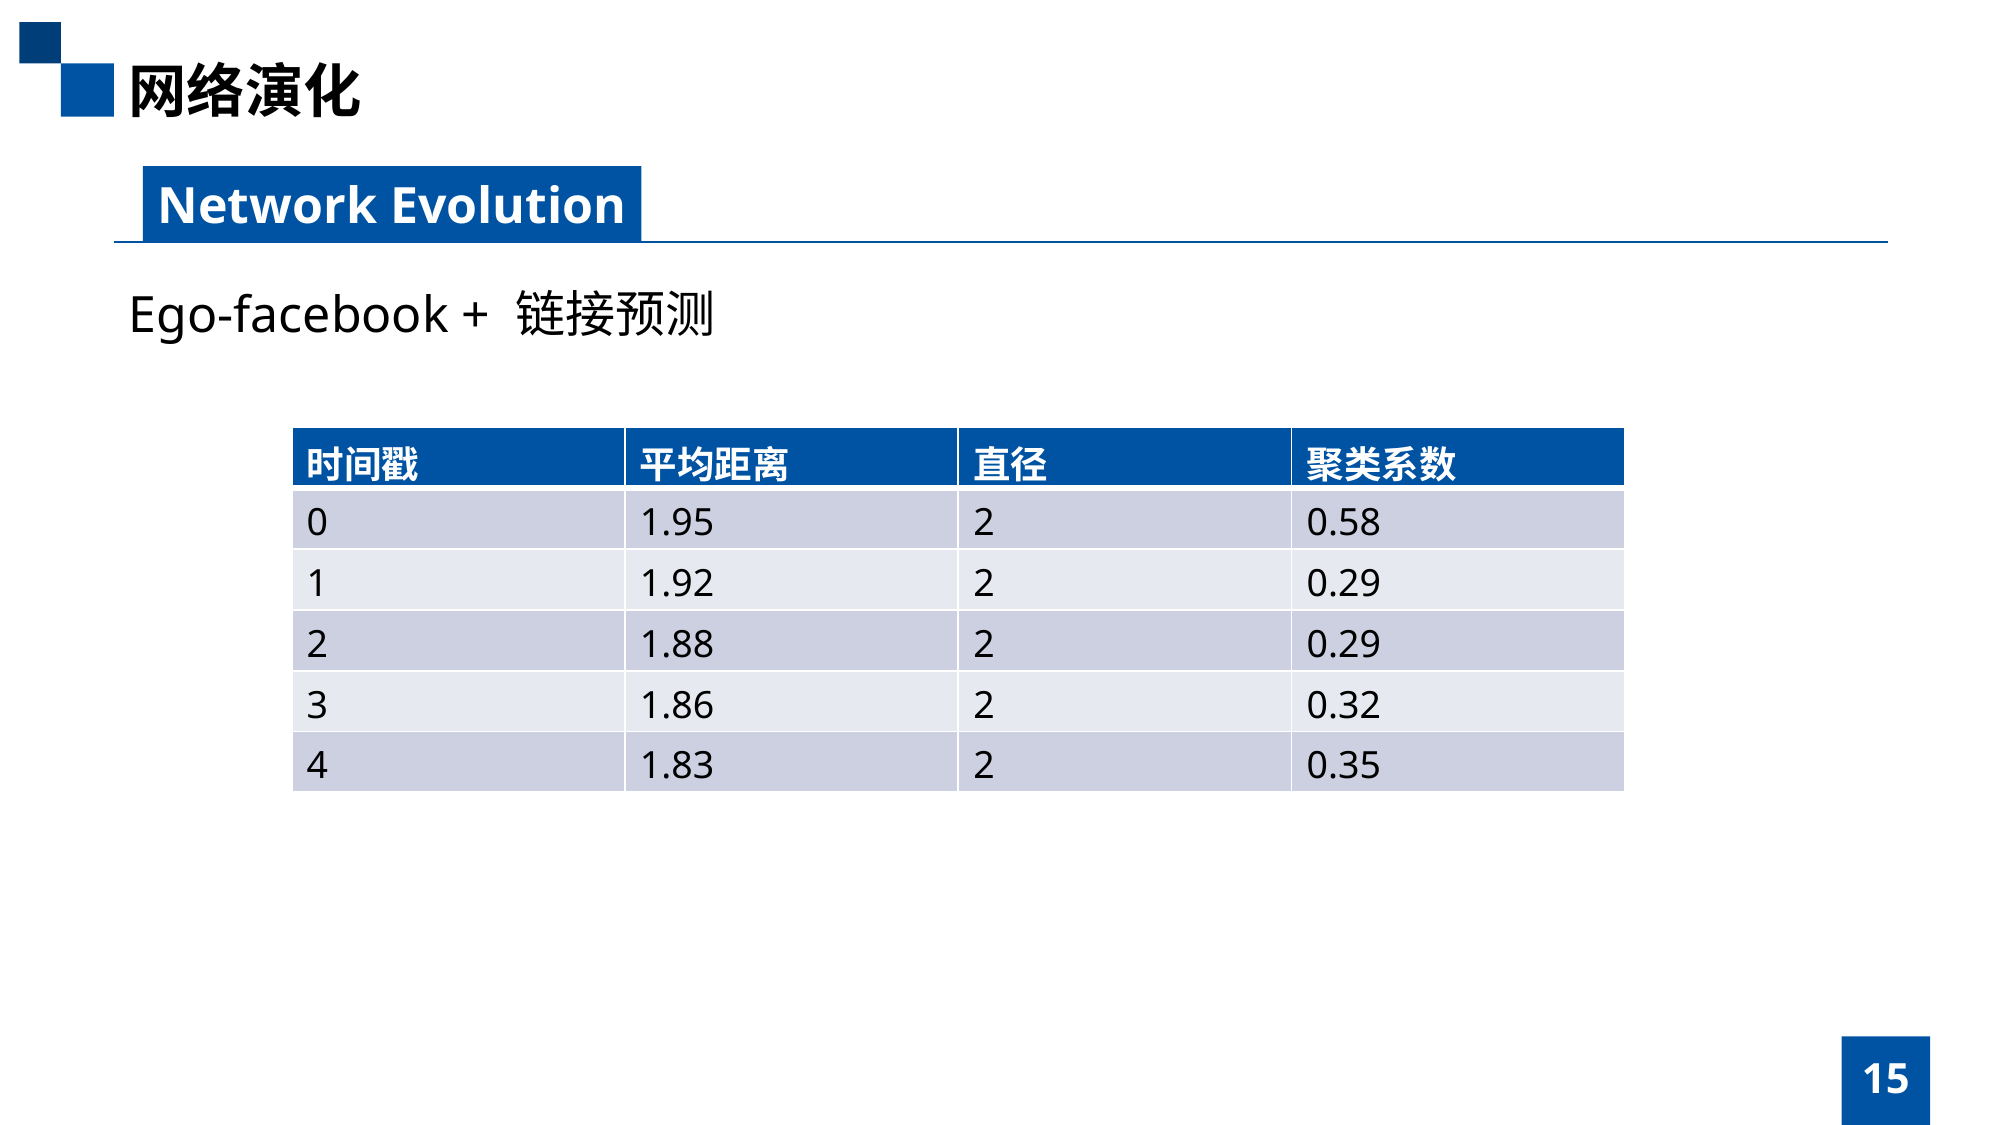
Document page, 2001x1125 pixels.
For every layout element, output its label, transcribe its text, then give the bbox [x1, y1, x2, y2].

table_cell 2 [959, 611, 1291, 670]
table_cell 0.29 [1292, 550, 1624, 609]
table_cell 1 [293, 550, 624, 609]
table_header 聚类系数 [1292, 428, 1624, 485]
table_cell 1.86 [626, 672, 957, 731]
table_cell 3 [293, 672, 624, 731]
table_cell 0 [293, 491, 624, 548]
table_cell 0.58 [1292, 491, 1624, 548]
slide_number 15 [1771, 1050, 2000, 1111]
table_cell 1.95 [626, 491, 957, 548]
table_cell 1.92 [626, 550, 957, 609]
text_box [113, 166, 1888, 242]
table_cell 1.83 [626, 732, 957, 791]
table_cell 0.29 [1292, 611, 1624, 670]
text_box Ego-facebook + 链接预测 [113, 274, 1888, 770]
table_header 平均距离 [626, 428, 957, 485]
table_cell 0.32 [1292, 672, 1624, 731]
table_cell 2 [959, 732, 1291, 791]
table_header 时间戳 [293, 428, 624, 485]
table_cell 4 [293, 732, 624, 791]
table_header 直径 [959, 428, 1291, 485]
table_cell 2 [959, 672, 1291, 731]
table_cell 0.35 [1292, 732, 1624, 791]
table_cell 2 [959, 491, 1291, 548]
table_cell 2 [293, 611, 624, 670]
text_box 网络演化 [113, 47, 1886, 132]
table_cell 1.88 [626, 611, 957, 670]
table_cell 2 [959, 550, 1291, 609]
